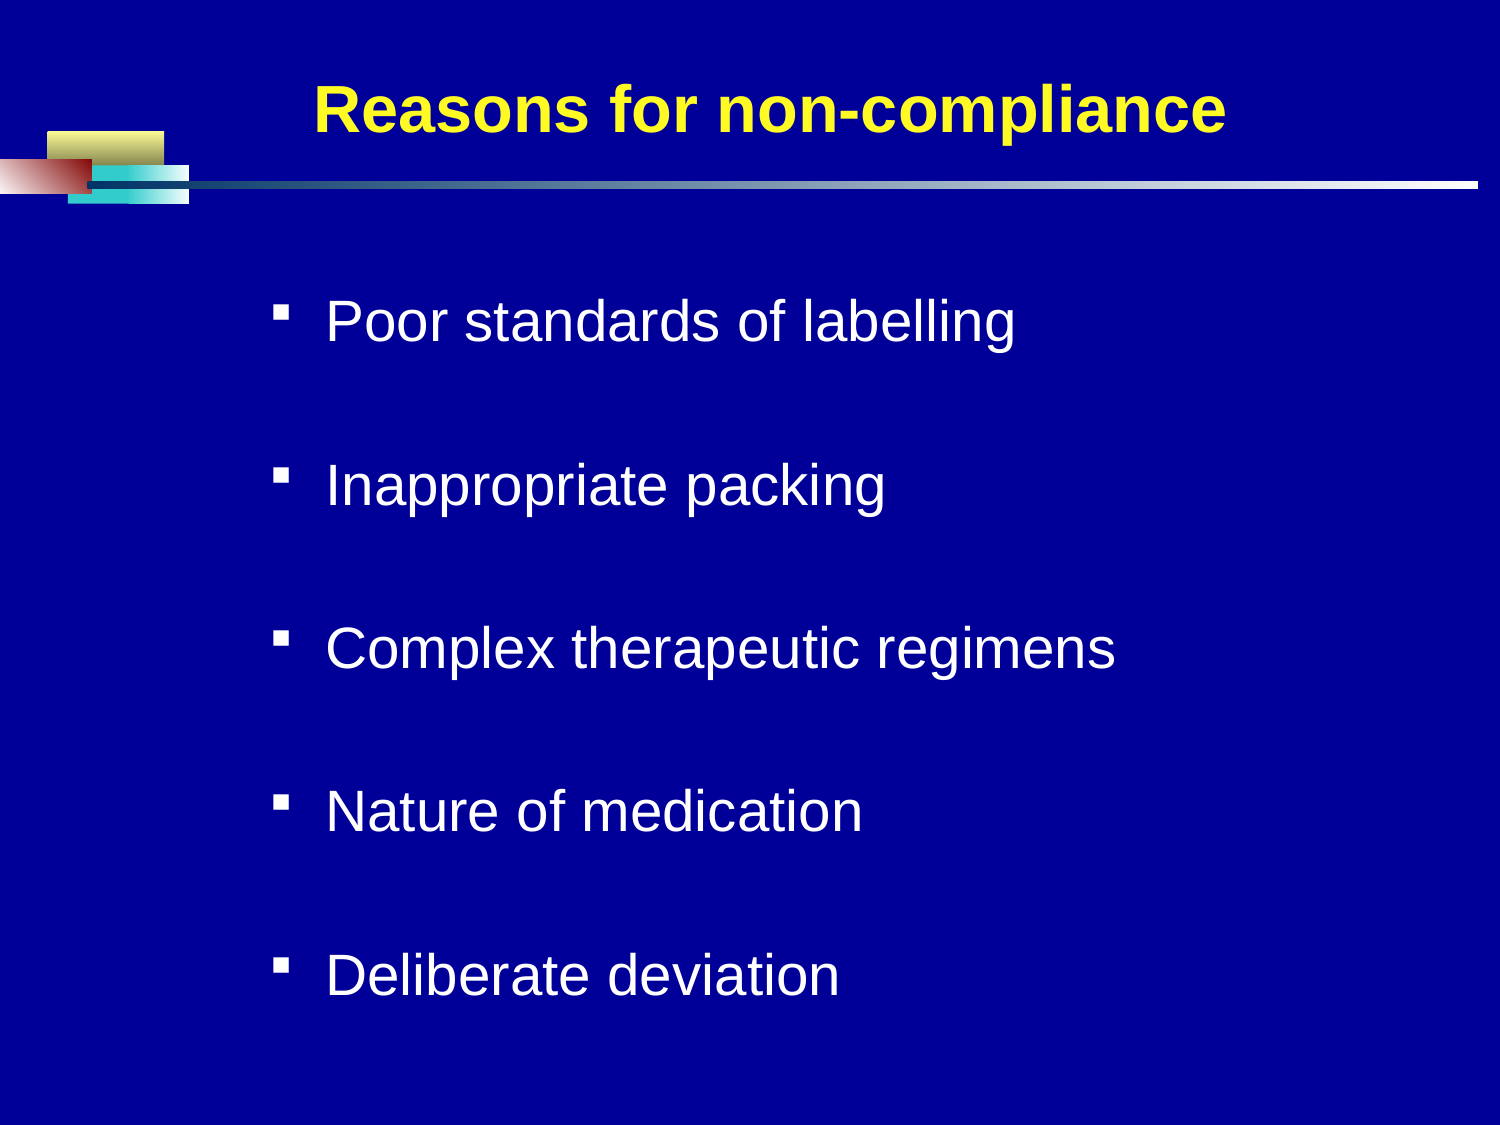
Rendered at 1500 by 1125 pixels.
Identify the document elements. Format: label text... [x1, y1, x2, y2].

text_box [0, 130, 1479, 204]
title Reasons for non-compliance [114, 28, 1428, 129]
list Poor standards of labelling Inappropriate packing Complex therapeutic regimens Nature of medication Deliberate deviation [253, 275, 1457, 1038]
